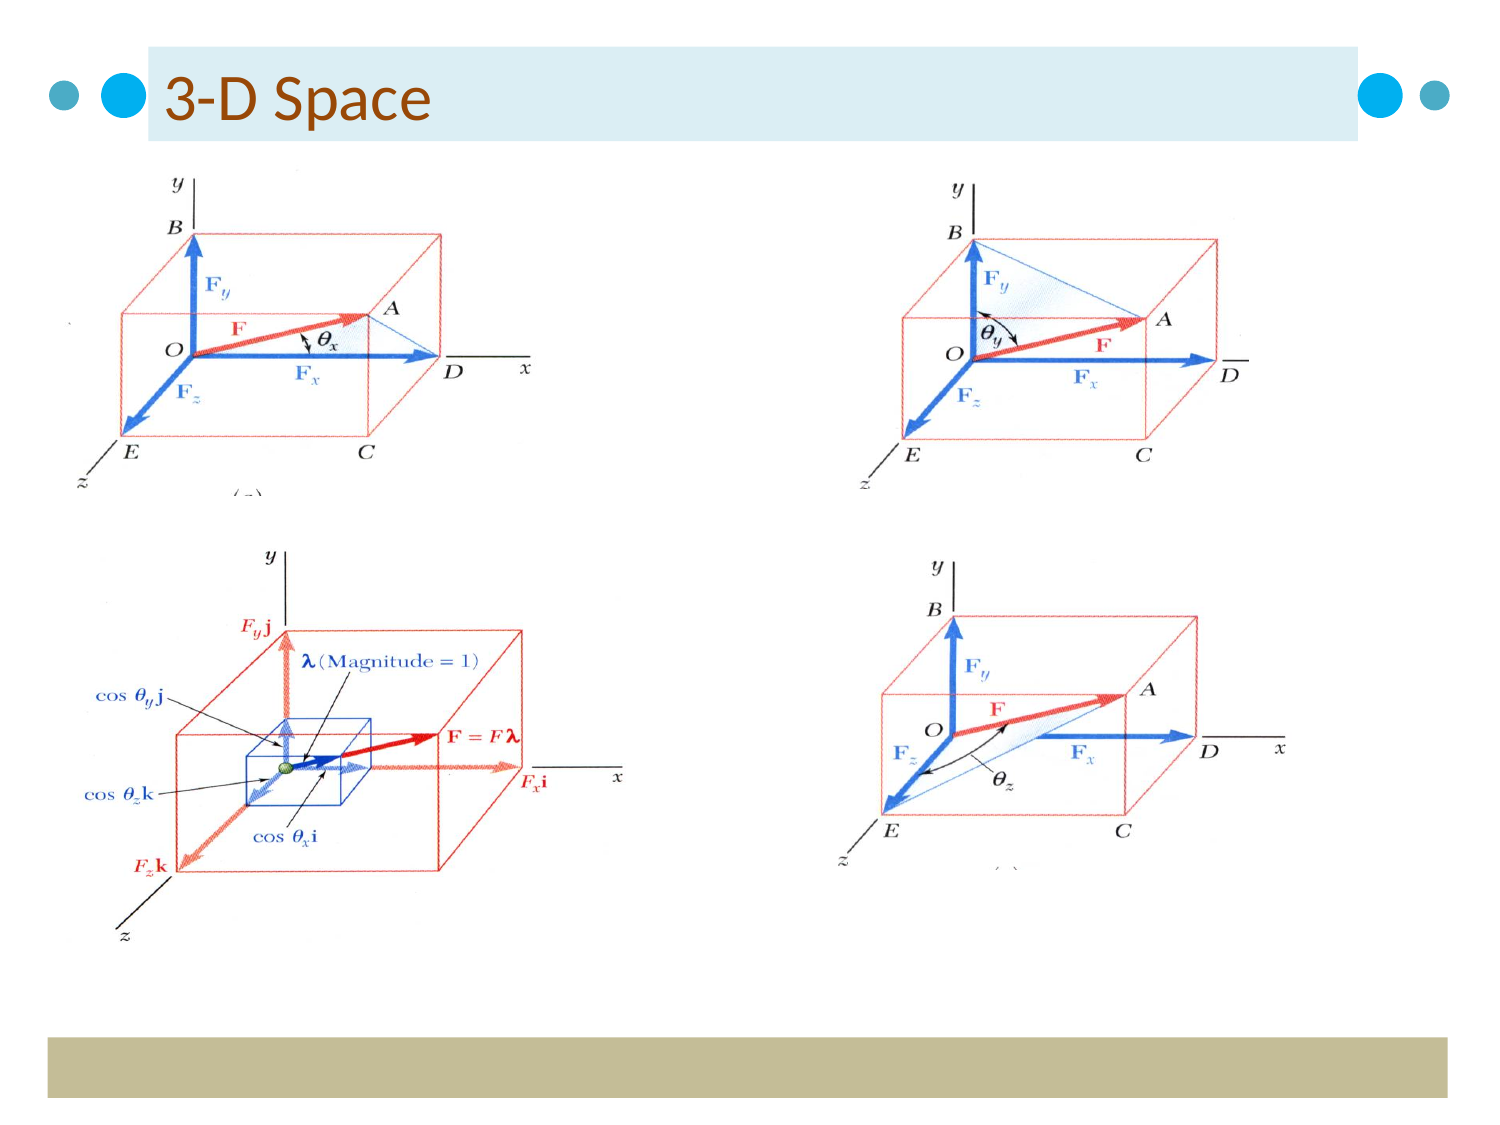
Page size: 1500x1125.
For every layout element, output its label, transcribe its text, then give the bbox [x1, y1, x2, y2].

text_box [1355, 70, 1405, 121]
picture [63, 165, 542, 496]
text_box [46, 78, 82, 113]
picture [65, 526, 635, 943]
text_box [99, 70, 149, 121]
text_box [1417, 78, 1452, 113]
text_box 3-D Space [148, 46, 1358, 142]
text_box [47, 1037, 1448, 1098]
picture [849, 166, 1249, 489]
picture [824, 549, 1292, 871]
